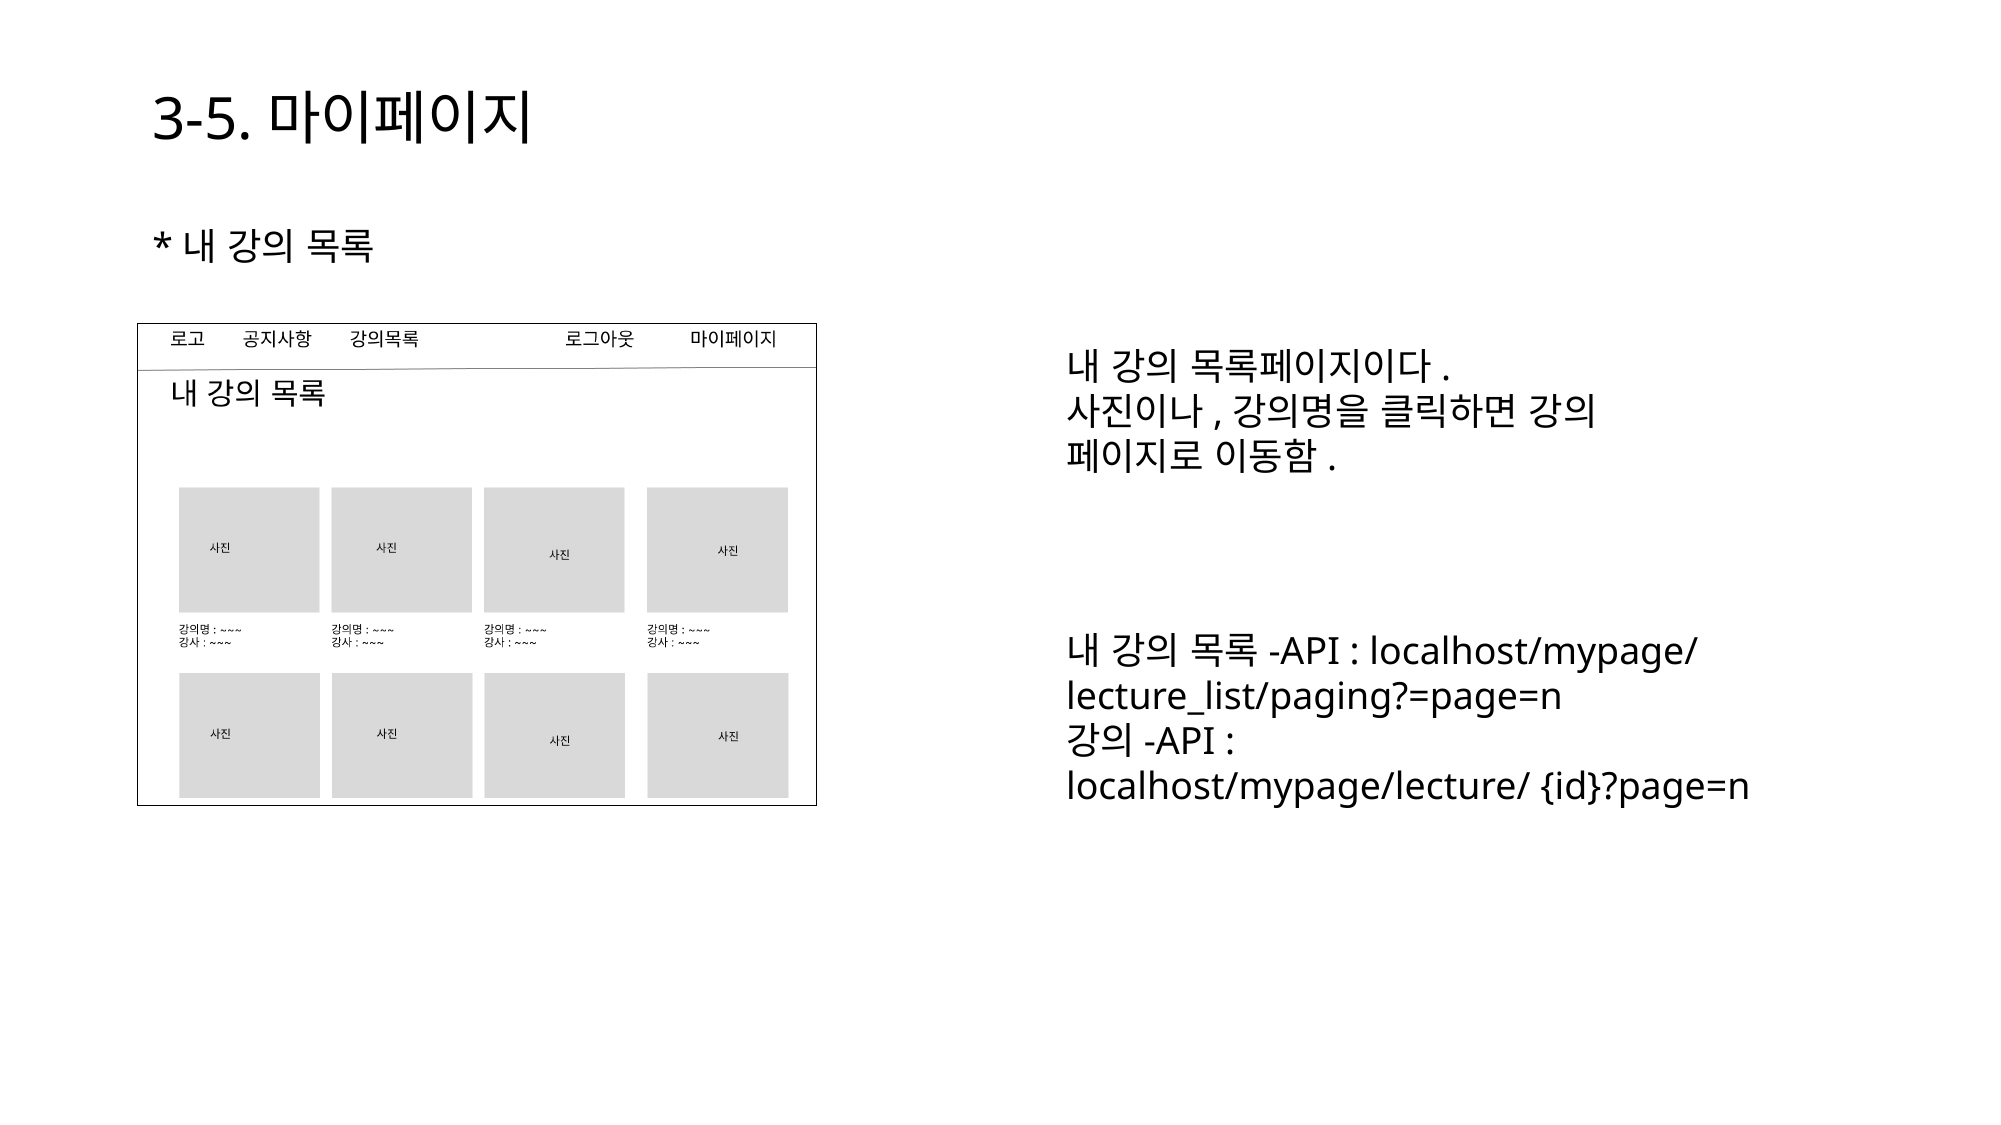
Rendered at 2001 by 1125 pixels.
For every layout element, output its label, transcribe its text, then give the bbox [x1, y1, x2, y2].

picture [137, 322, 817, 806]
text_box *내 강의 목록 [137, 220, 506, 281]
text_box 내 강의 목록페이지이다. 사진이나,강의명을 클릭하면 강의 페이지로 이동함. [1051, 335, 1689, 486]
text_box 내 강의 목록-API : localhost/mypage/lecture_list/paging?=page=n 강의-API : localhost/mypage/lecture/ {id}?page=n [1051, 619, 1902, 815]
title 3-5.마이페이지 [137, 64, 1863, 178]
